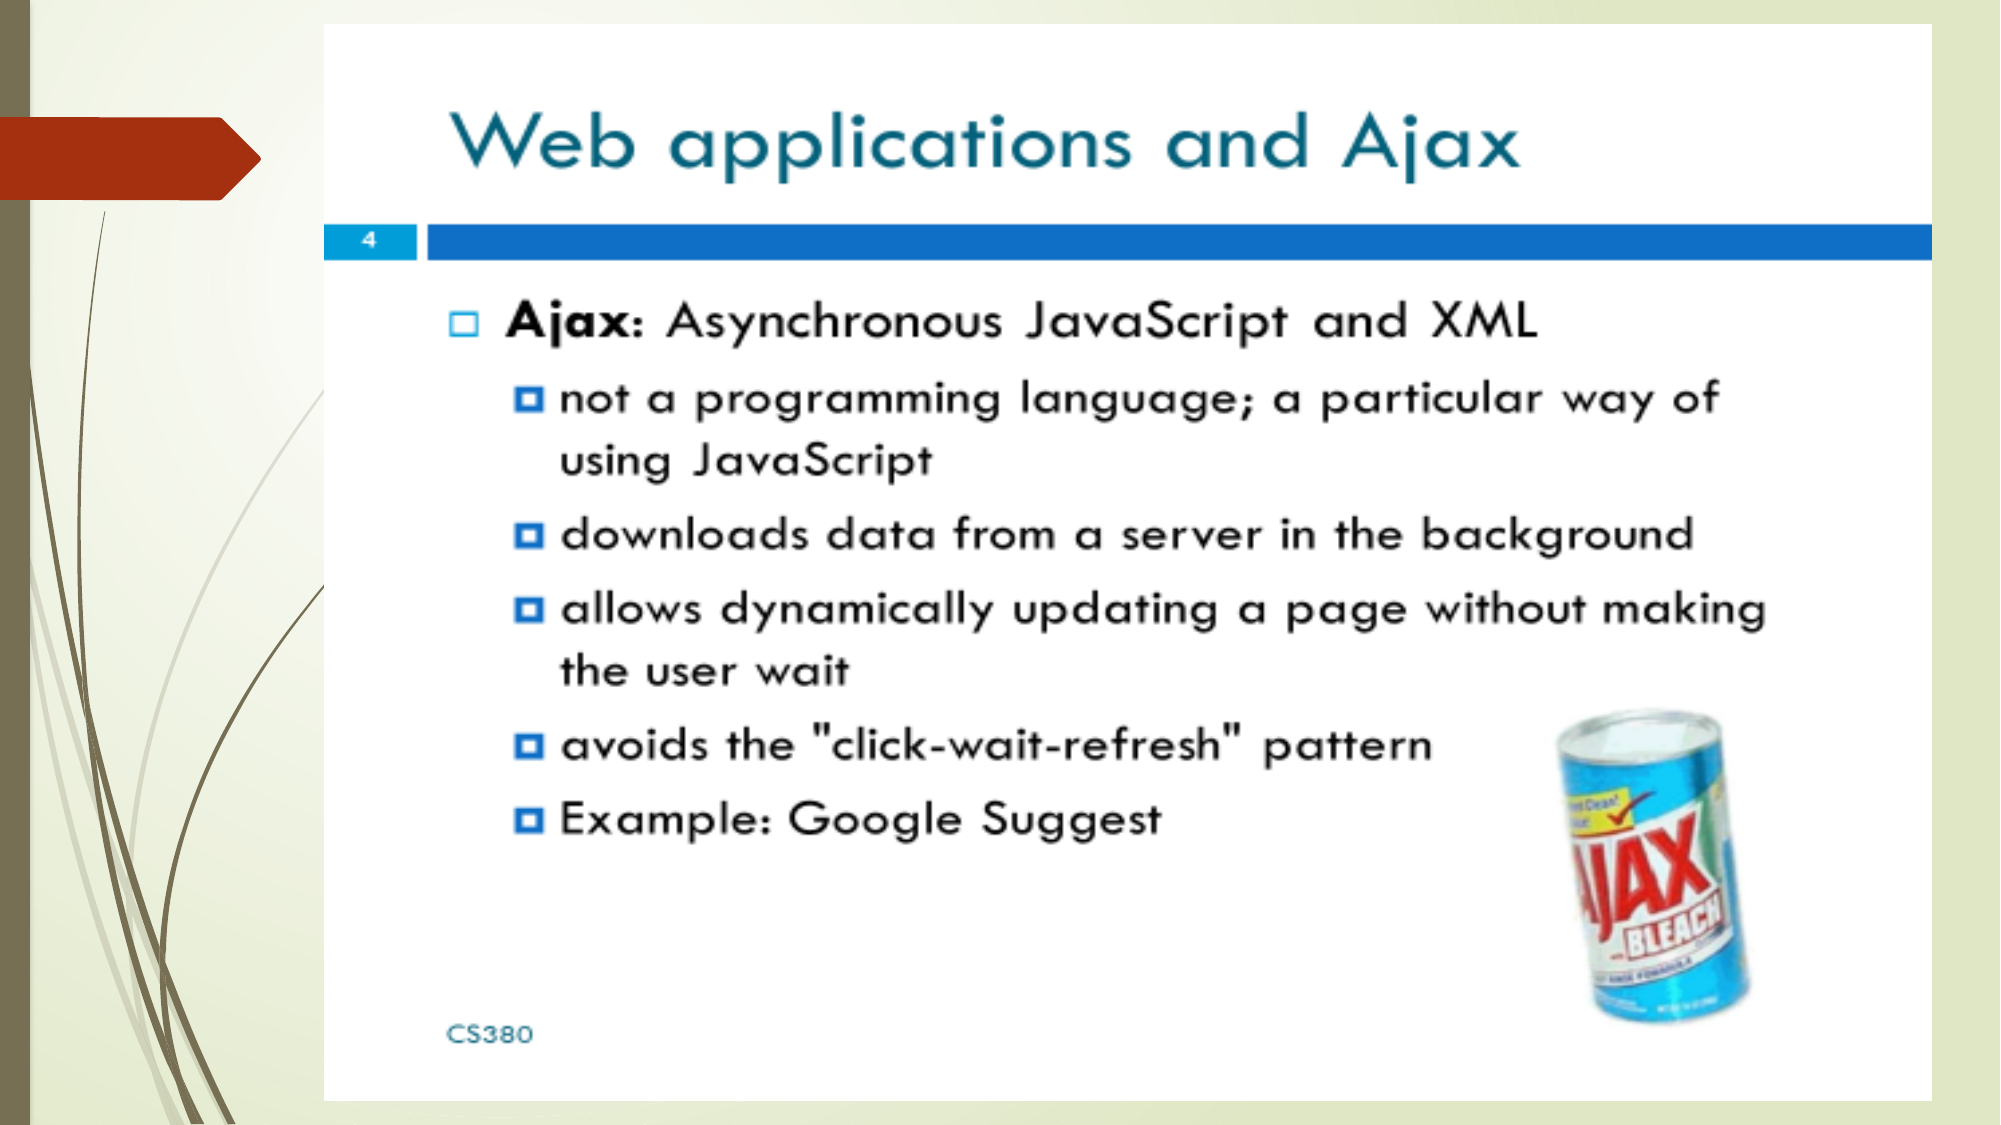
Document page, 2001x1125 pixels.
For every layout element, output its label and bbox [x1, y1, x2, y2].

picture [361, 232, 376, 248]
picture [324, 24, 1932, 1101]
